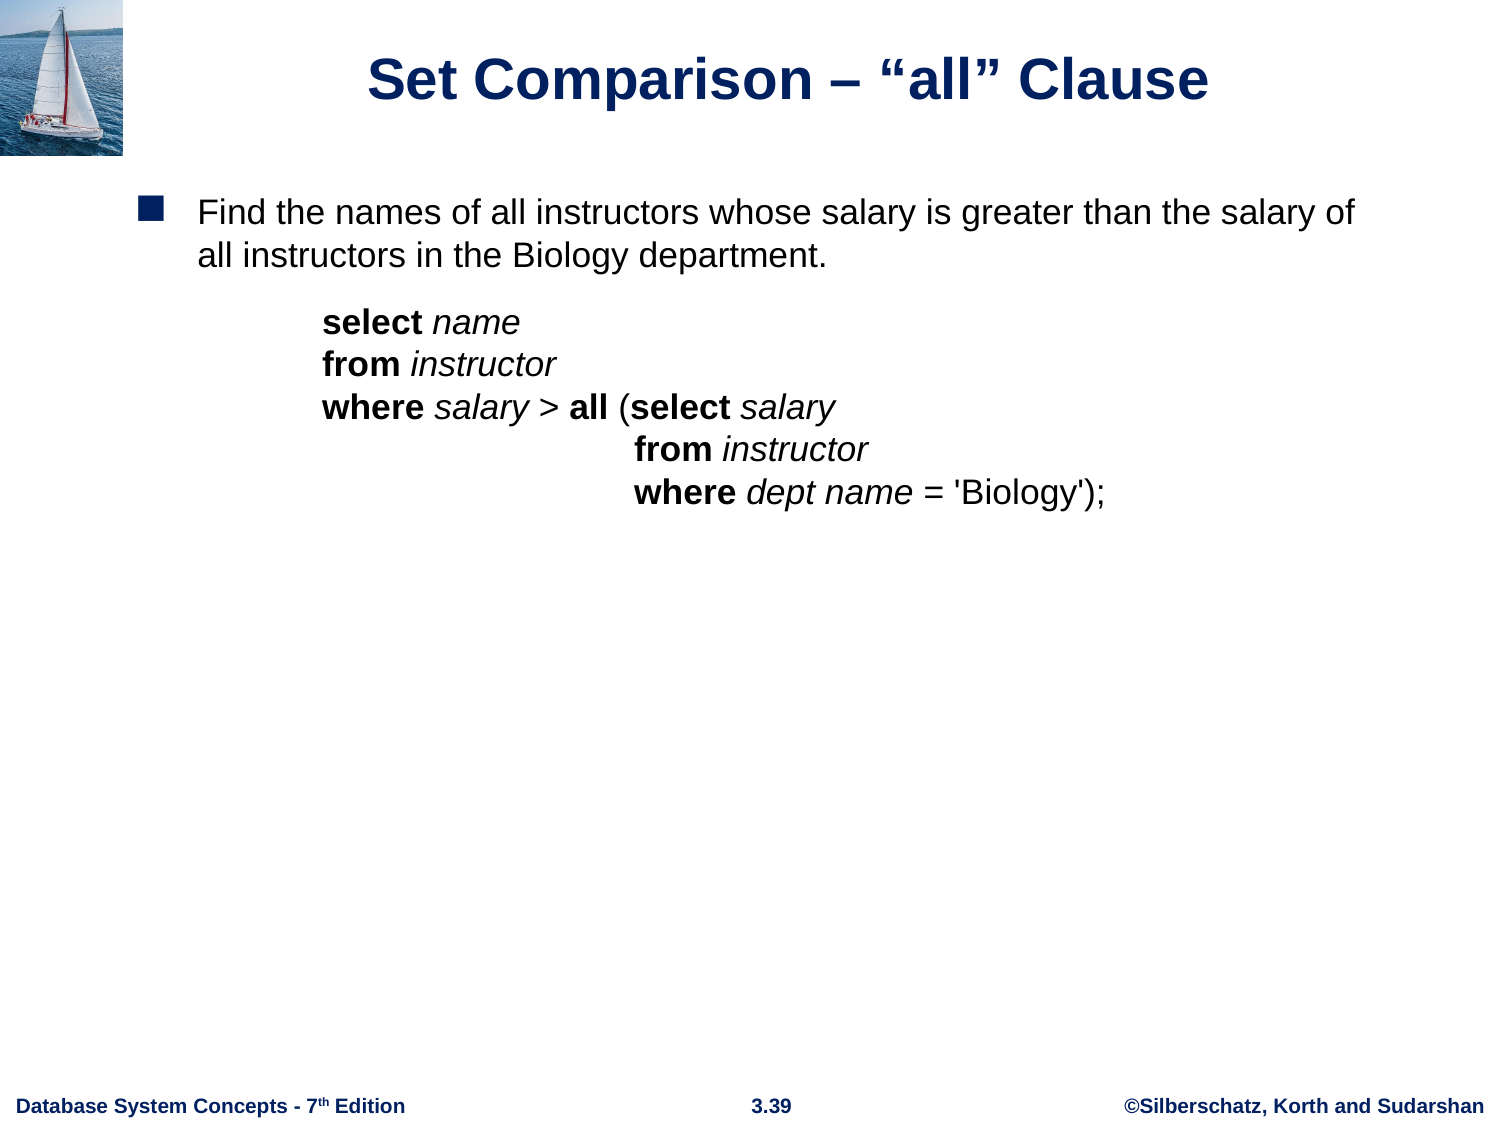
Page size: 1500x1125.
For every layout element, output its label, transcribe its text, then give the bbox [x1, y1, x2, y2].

title Set Comparison – “all” Clause [125, 18, 1452, 120]
list Find the names of all instructors whose salary is greater than the salary of all instructors in the Biology department. [126, 181, 1386, 302]
picture [0, 0, 123, 156]
text_box select name from instructor where salary > all (select salary from instructor where dept name = 'Biology'); [307, 291, 1131, 519]
